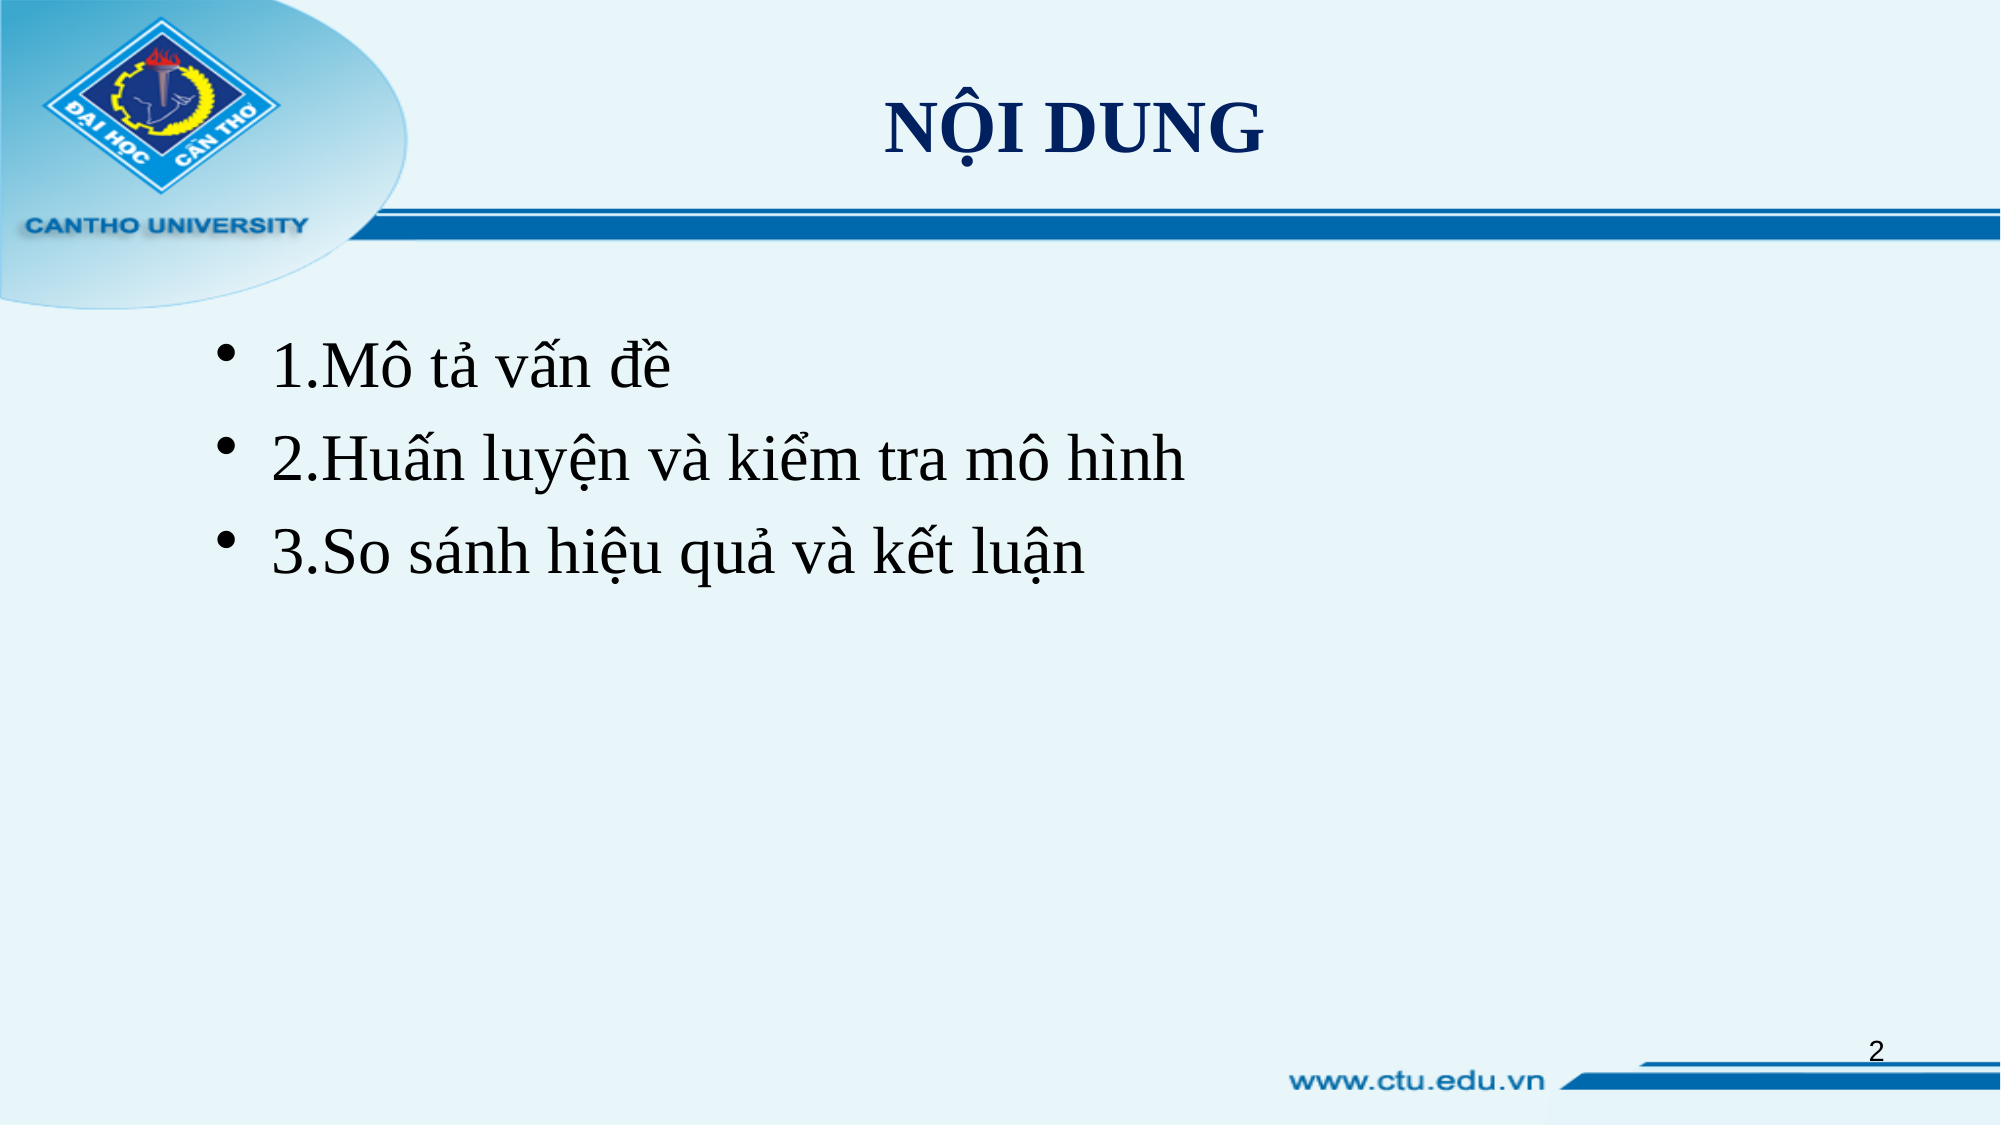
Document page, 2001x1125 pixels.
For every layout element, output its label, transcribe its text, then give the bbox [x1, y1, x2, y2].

title NỘI DUNG [249, 45, 1900, 200]
list 1.Mô tả vấn đề 2.Huấn luyện và kiểm tra mô hình 3.So sánh hiệu quả và kết luận [200, 313, 1950, 1043]
slide_number 2 [1433, 1043, 1900, 1103]
picture [0, 0, 2001, 1125]
